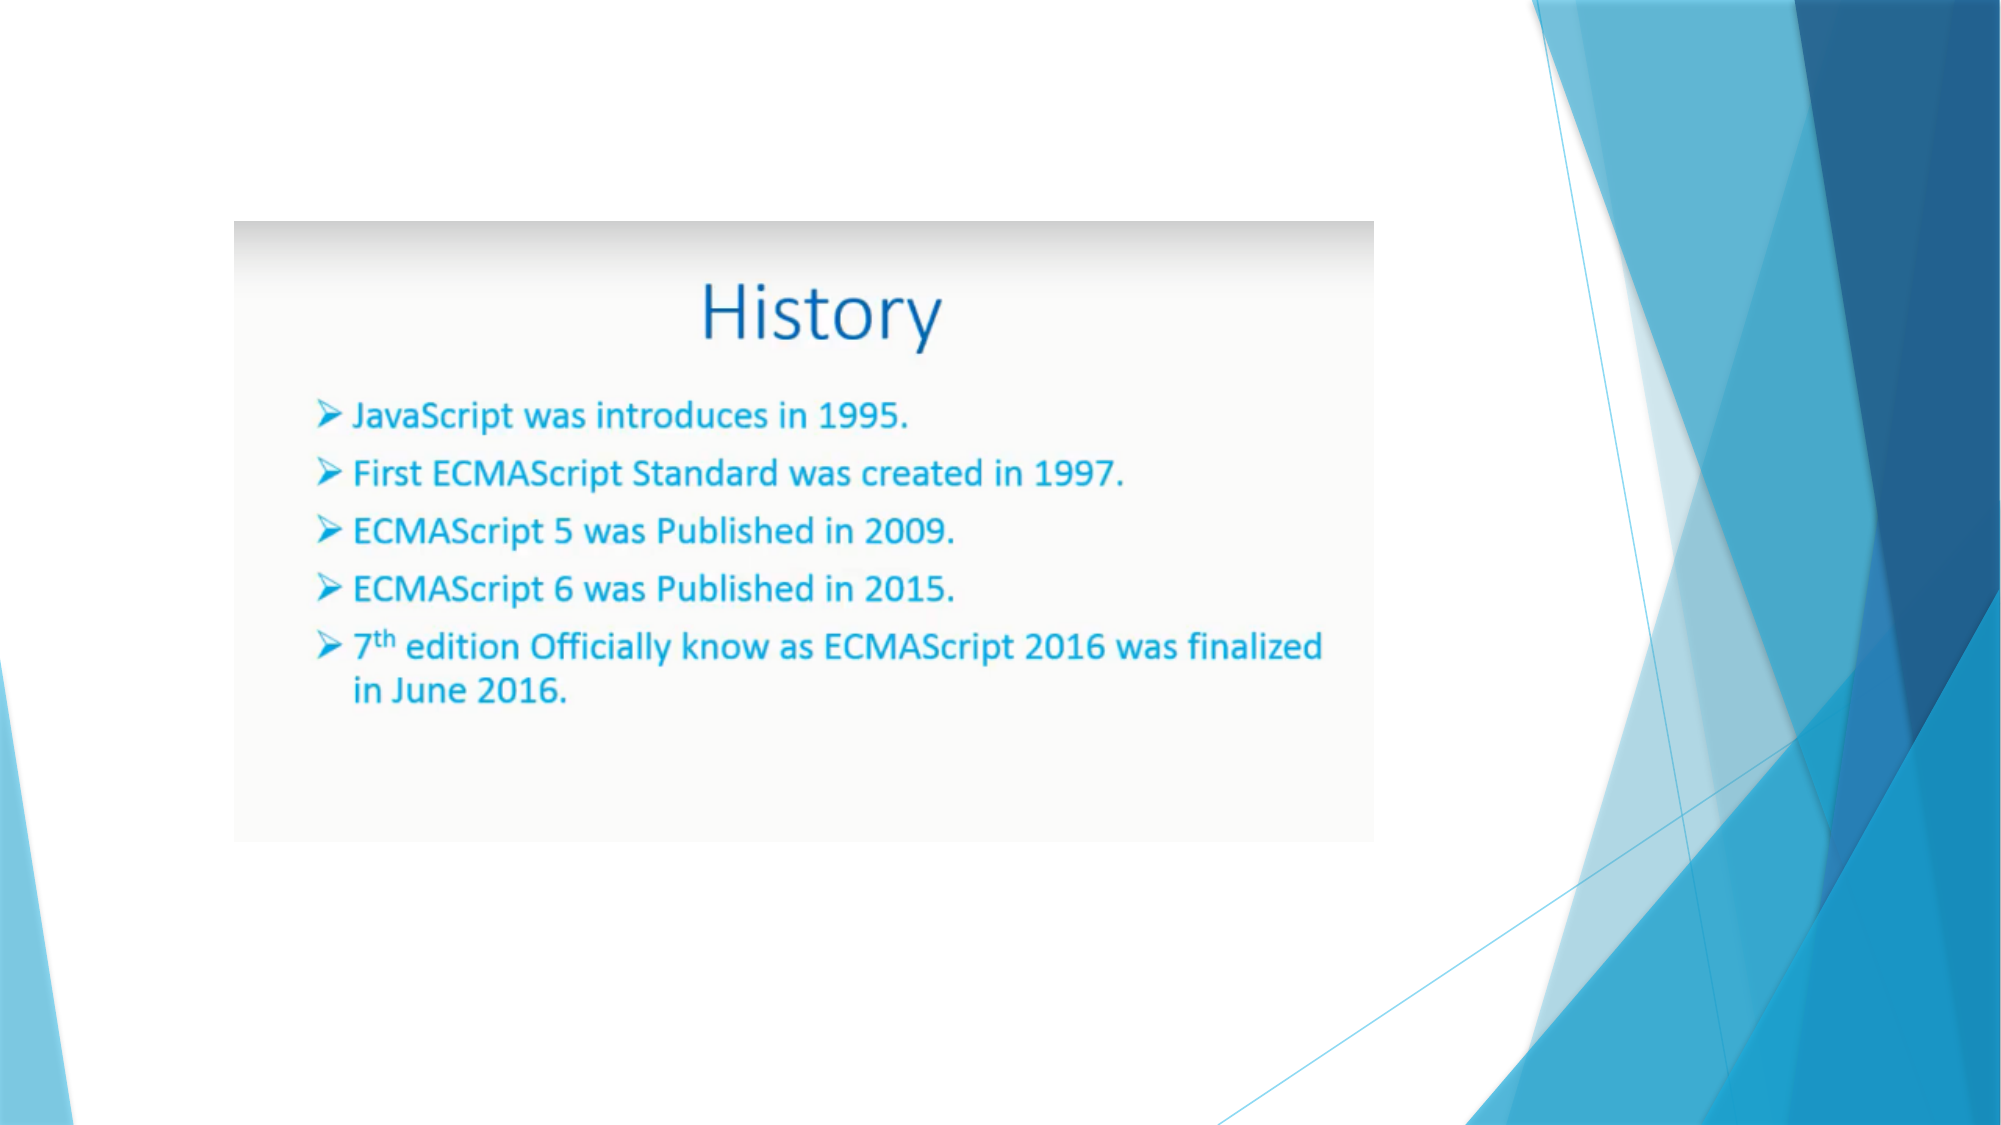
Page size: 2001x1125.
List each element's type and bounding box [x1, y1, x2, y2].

list [234, 221, 1375, 843]
